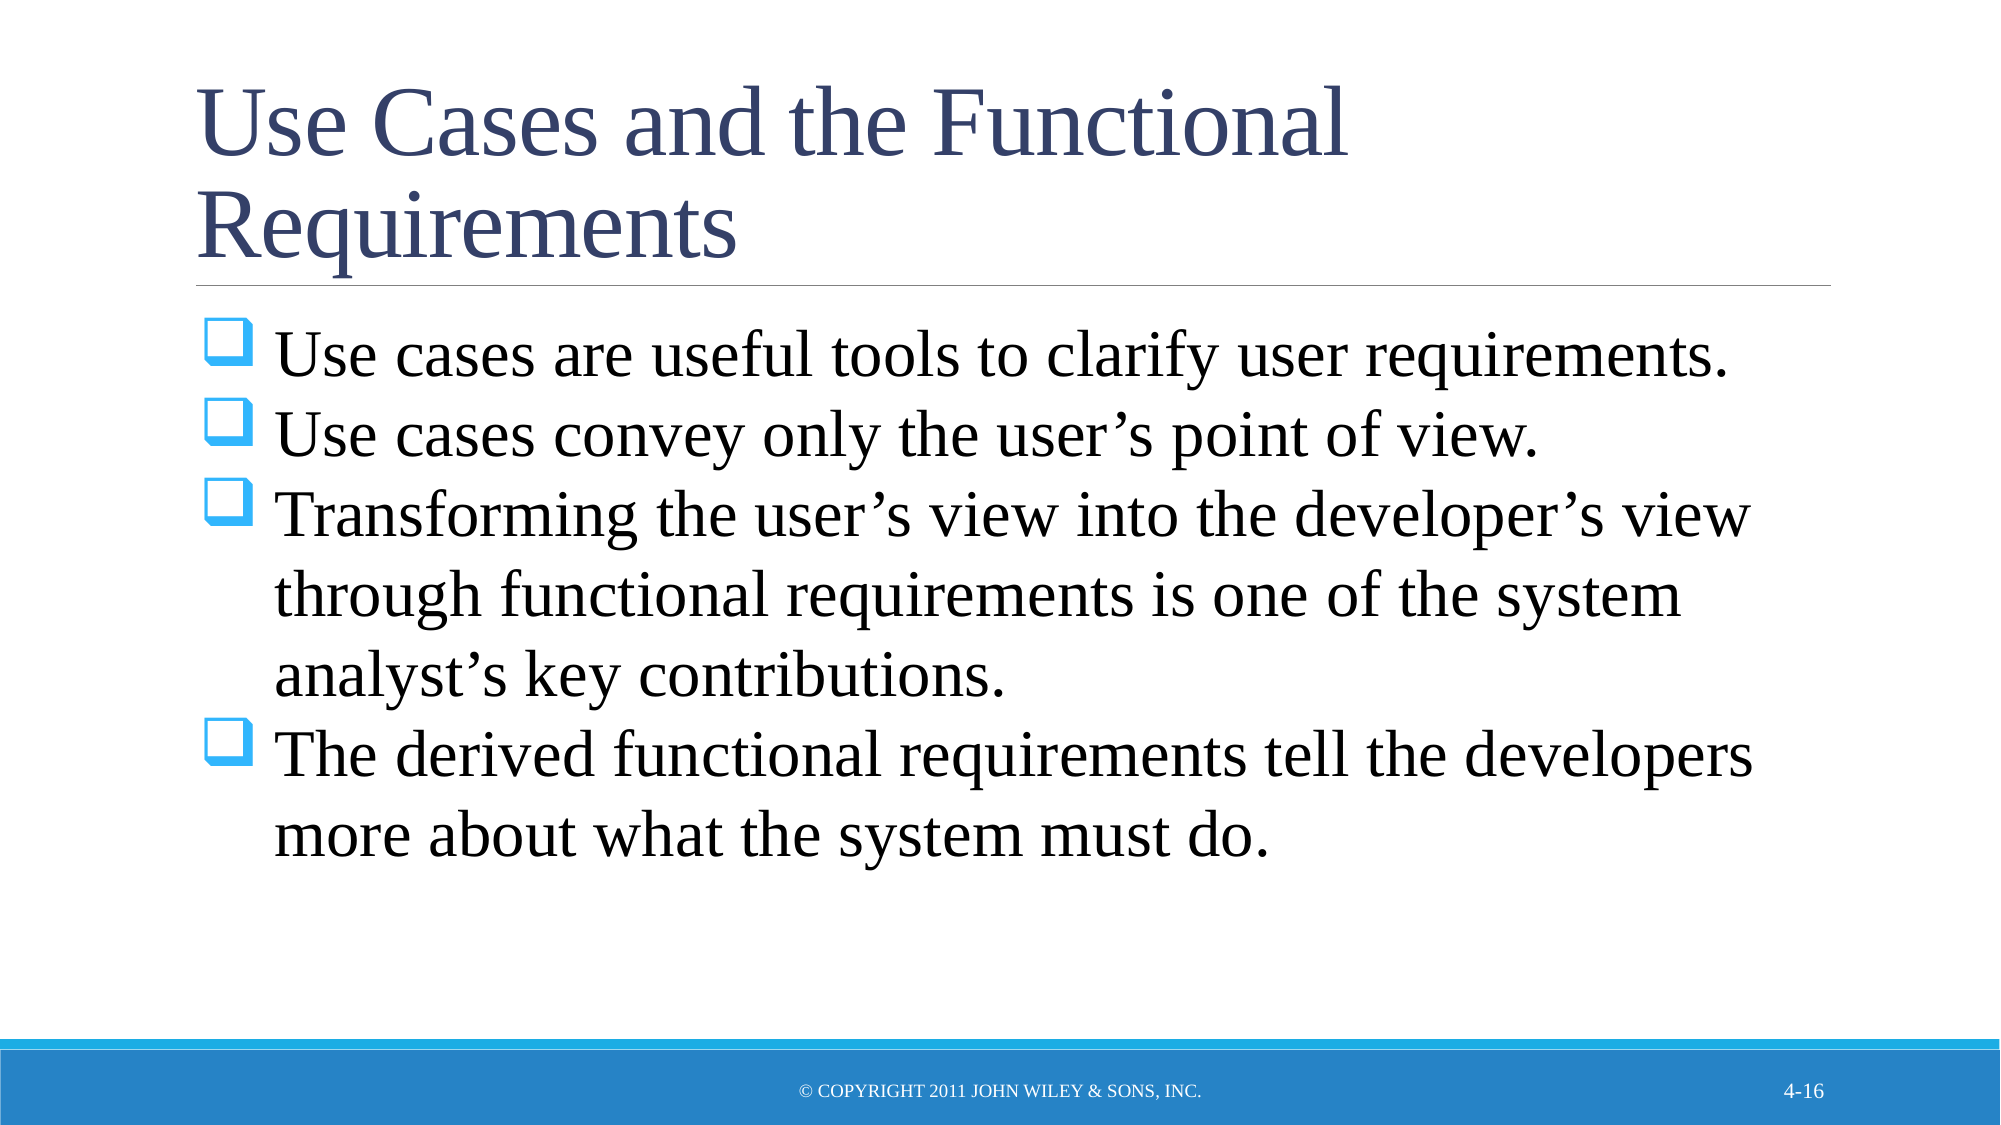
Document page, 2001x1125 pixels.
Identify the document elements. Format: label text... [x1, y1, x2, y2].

slide_number 4-16 [1624, 1059, 1840, 1120]
title Use Cases and the Functional Requirements [180, 47, 1830, 285]
list Use cases are useful tools to clarify user requirements. Use cases convey only the user’s point of view. Transforming the user’s view into the developer’s view through functional requirements is one of the system analyst’s key contributions. The derived functional requirements tell the developers more about what the system must do. [180, 302, 1830, 963]
footer © Copyright 2011 John Wiley & Sons, Inc. [604, 1059, 1396, 1120]
